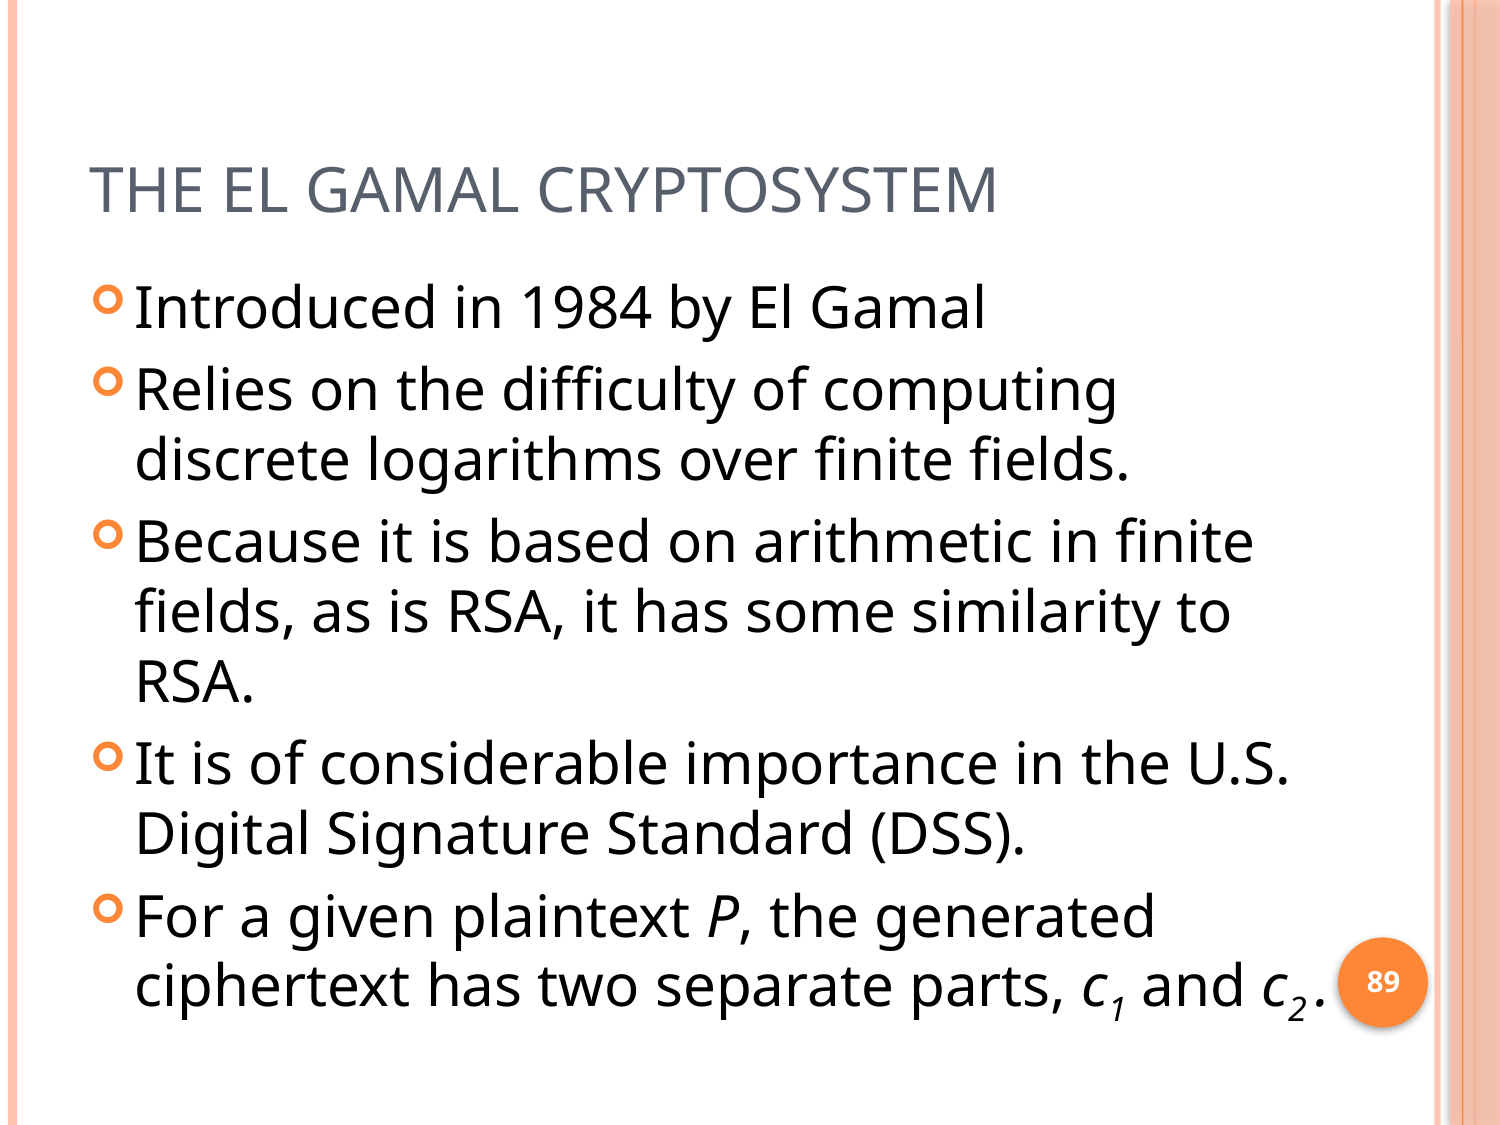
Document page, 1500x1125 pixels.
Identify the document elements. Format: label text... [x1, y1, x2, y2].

list Introduced in 1984 by El Gamal Relies on the difficulty of computing discrete logarithms over finite fields. Because it is based on arithmetic in finite fields, as is RSA, it has some similarity to RSA. It is of considerable importance in the U.S. Digital Signature Standard (DSS). For a given plaintext P, the generated ciphertext has two separate parts, c1 and c2 . [75, 262, 1353, 1062]
title The El Gamal Cryptosystem [75, 45, 1300, 233]
slide_number 89 [1333, 940, 1434, 1027]
